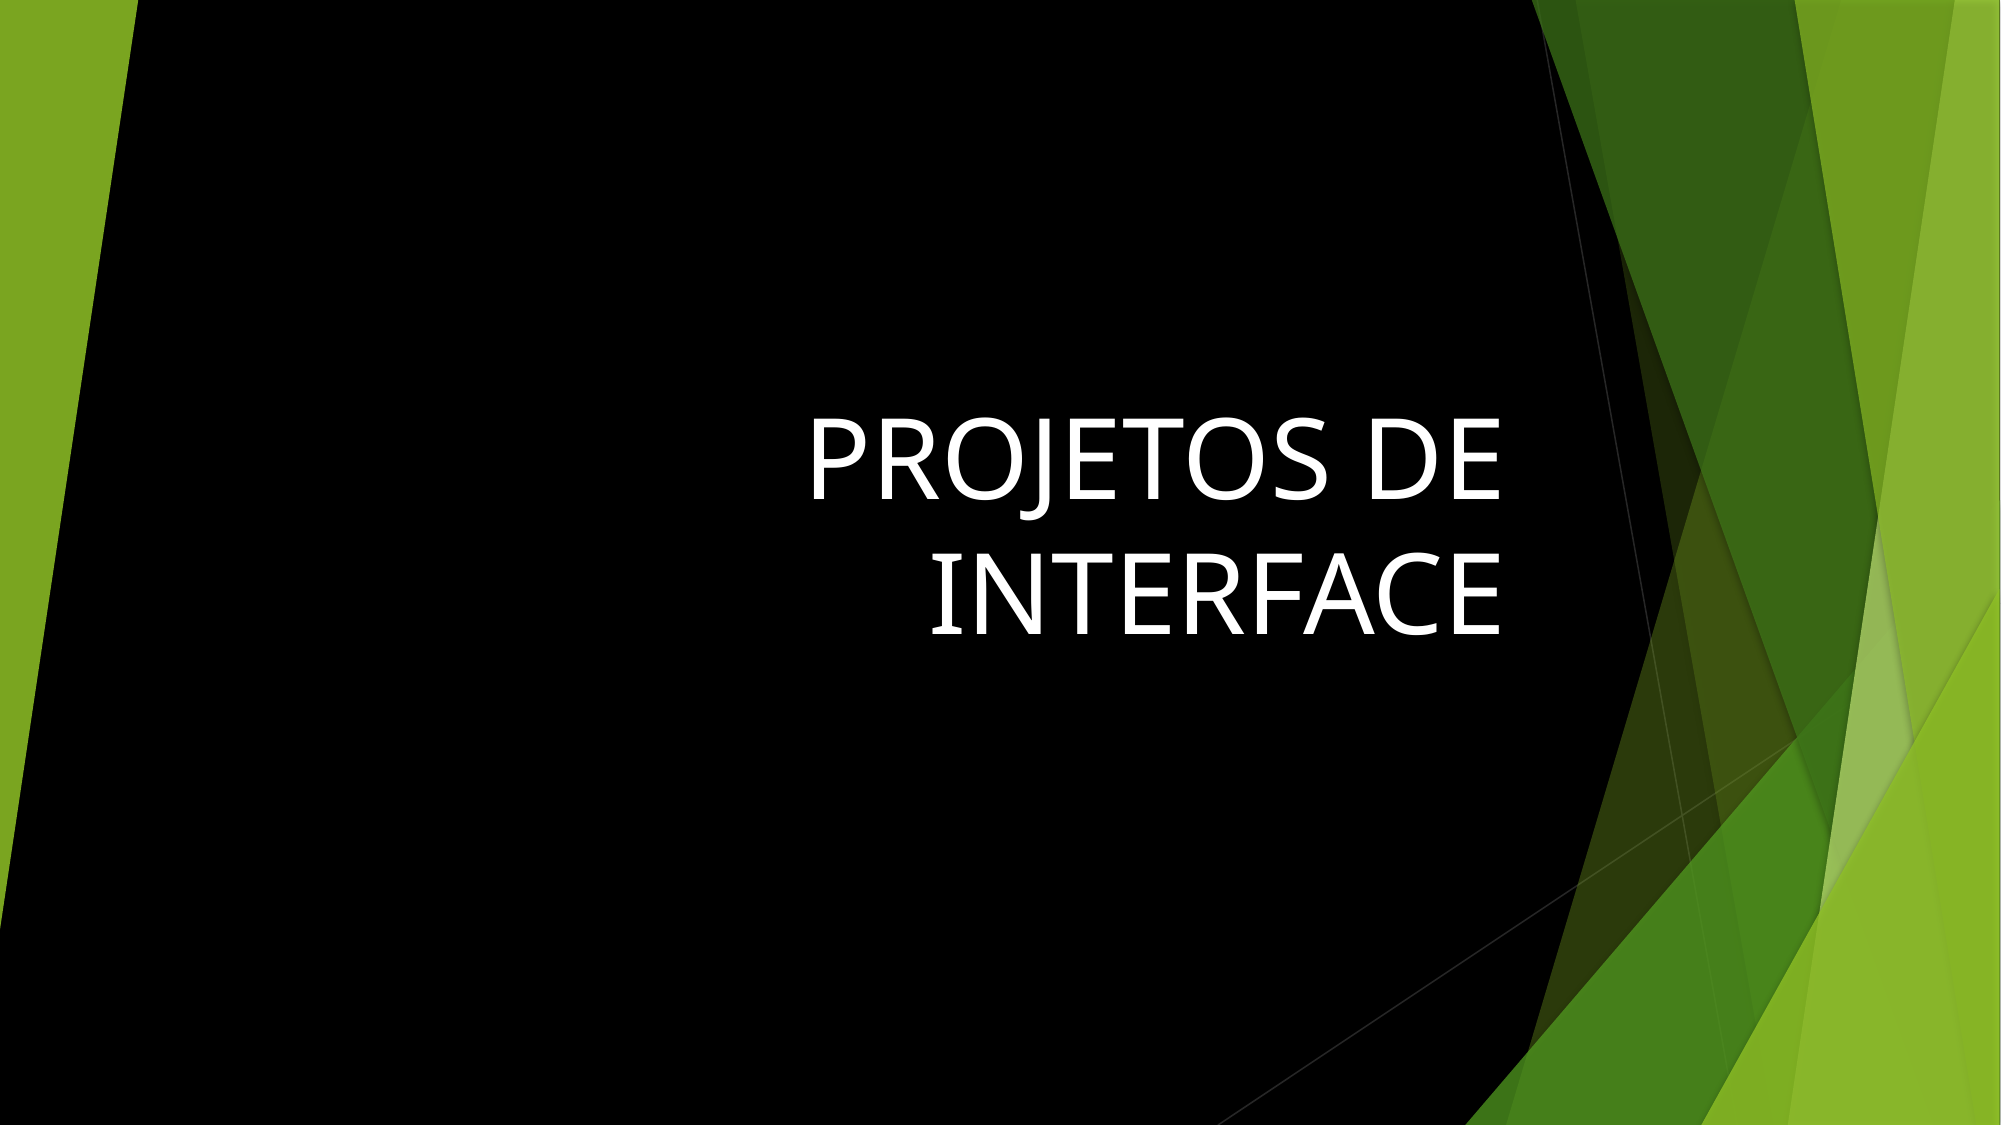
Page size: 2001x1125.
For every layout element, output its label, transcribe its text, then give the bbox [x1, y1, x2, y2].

title PROJETOS DE INTERFACE [247, 394, 1522, 665]
